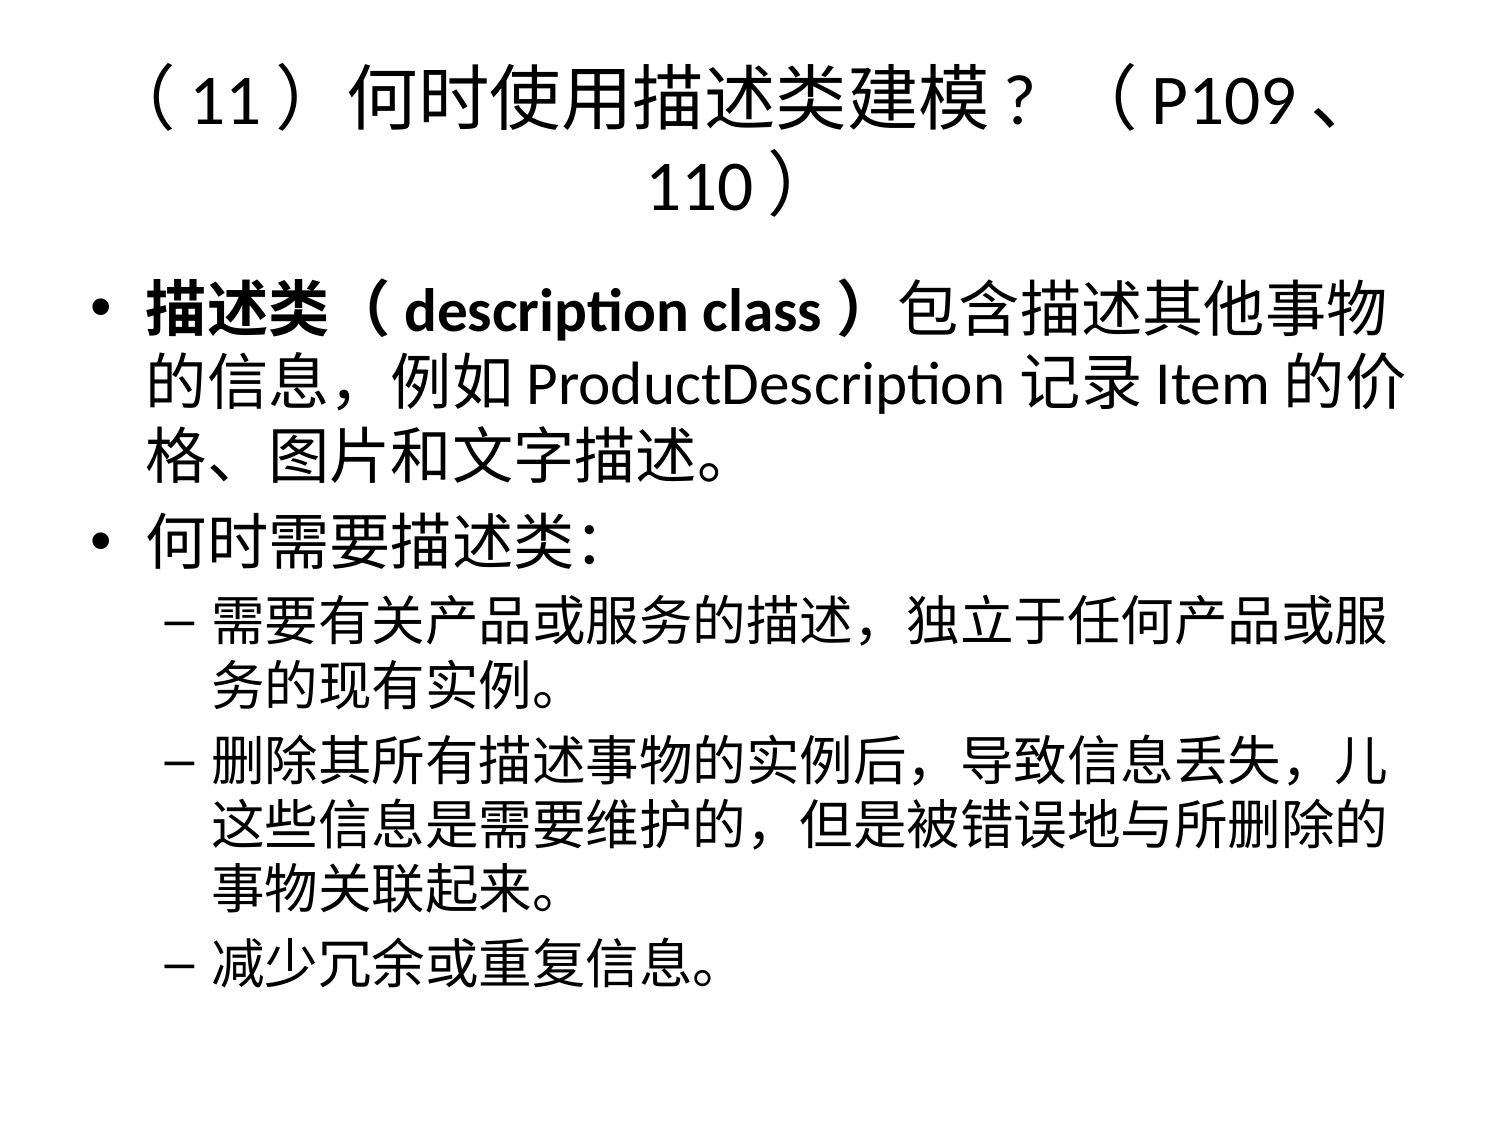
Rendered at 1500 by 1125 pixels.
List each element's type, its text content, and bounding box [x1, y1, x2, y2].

list 描述类（description class）包含描述其他事物的信息，例如ProductDescription记录Item的价格、图片和文字描述。 何时需要描述类： 需要有关产品或服务的描述，独立于任何产品或服务的现有实例。 删除其所有描述事物的实例后，导致信息丢失，儿这些信息是需要维护的，但是被错误地与所删除的事物关联起来。 减少冗余或重复信息。 [75, 262, 1425, 1005]
title （11）何时使用描述类建模? （P109、110） [75, 45, 1425, 233]
